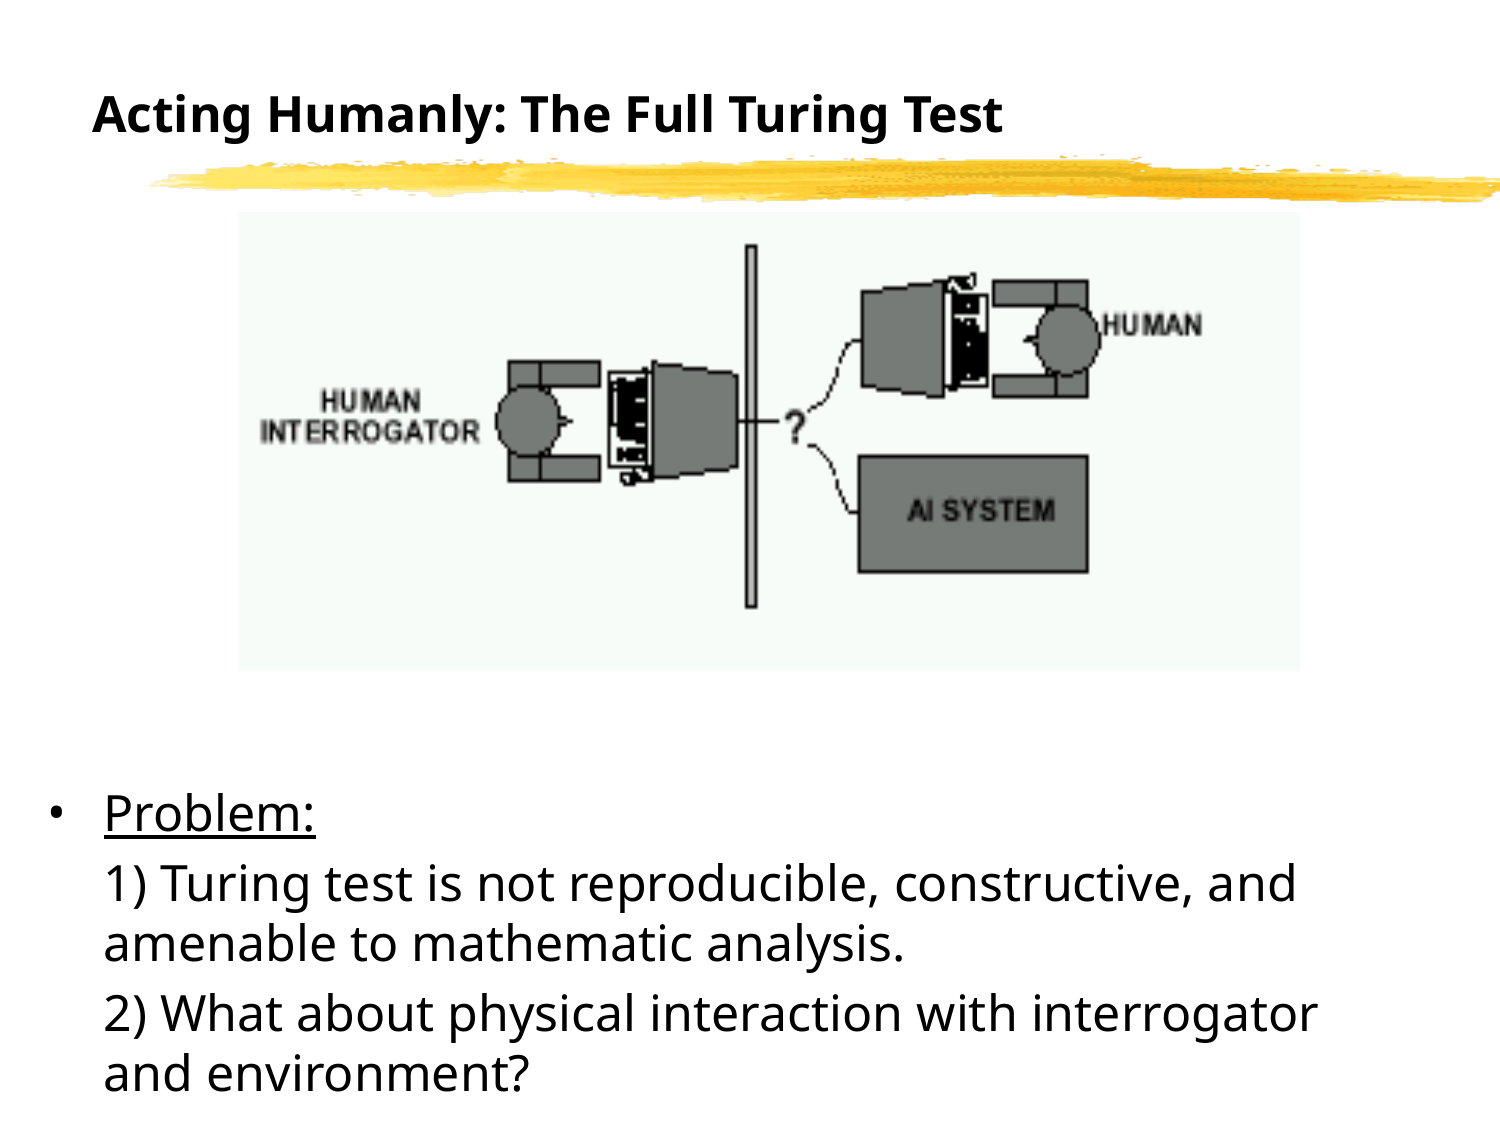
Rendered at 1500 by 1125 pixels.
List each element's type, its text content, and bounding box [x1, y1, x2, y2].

text_box Problem: 1) Turing test is not reproducible, constructive, and amenable to mathematic analysis. 2) What about physical interaction with interrogator and environment? [32, 723, 1415, 961]
picture [150, 149, 1500, 213]
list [237, 212, 1301, 680]
title Acting Humanly: The Full Turing Test [77, 37, 1415, 150]
